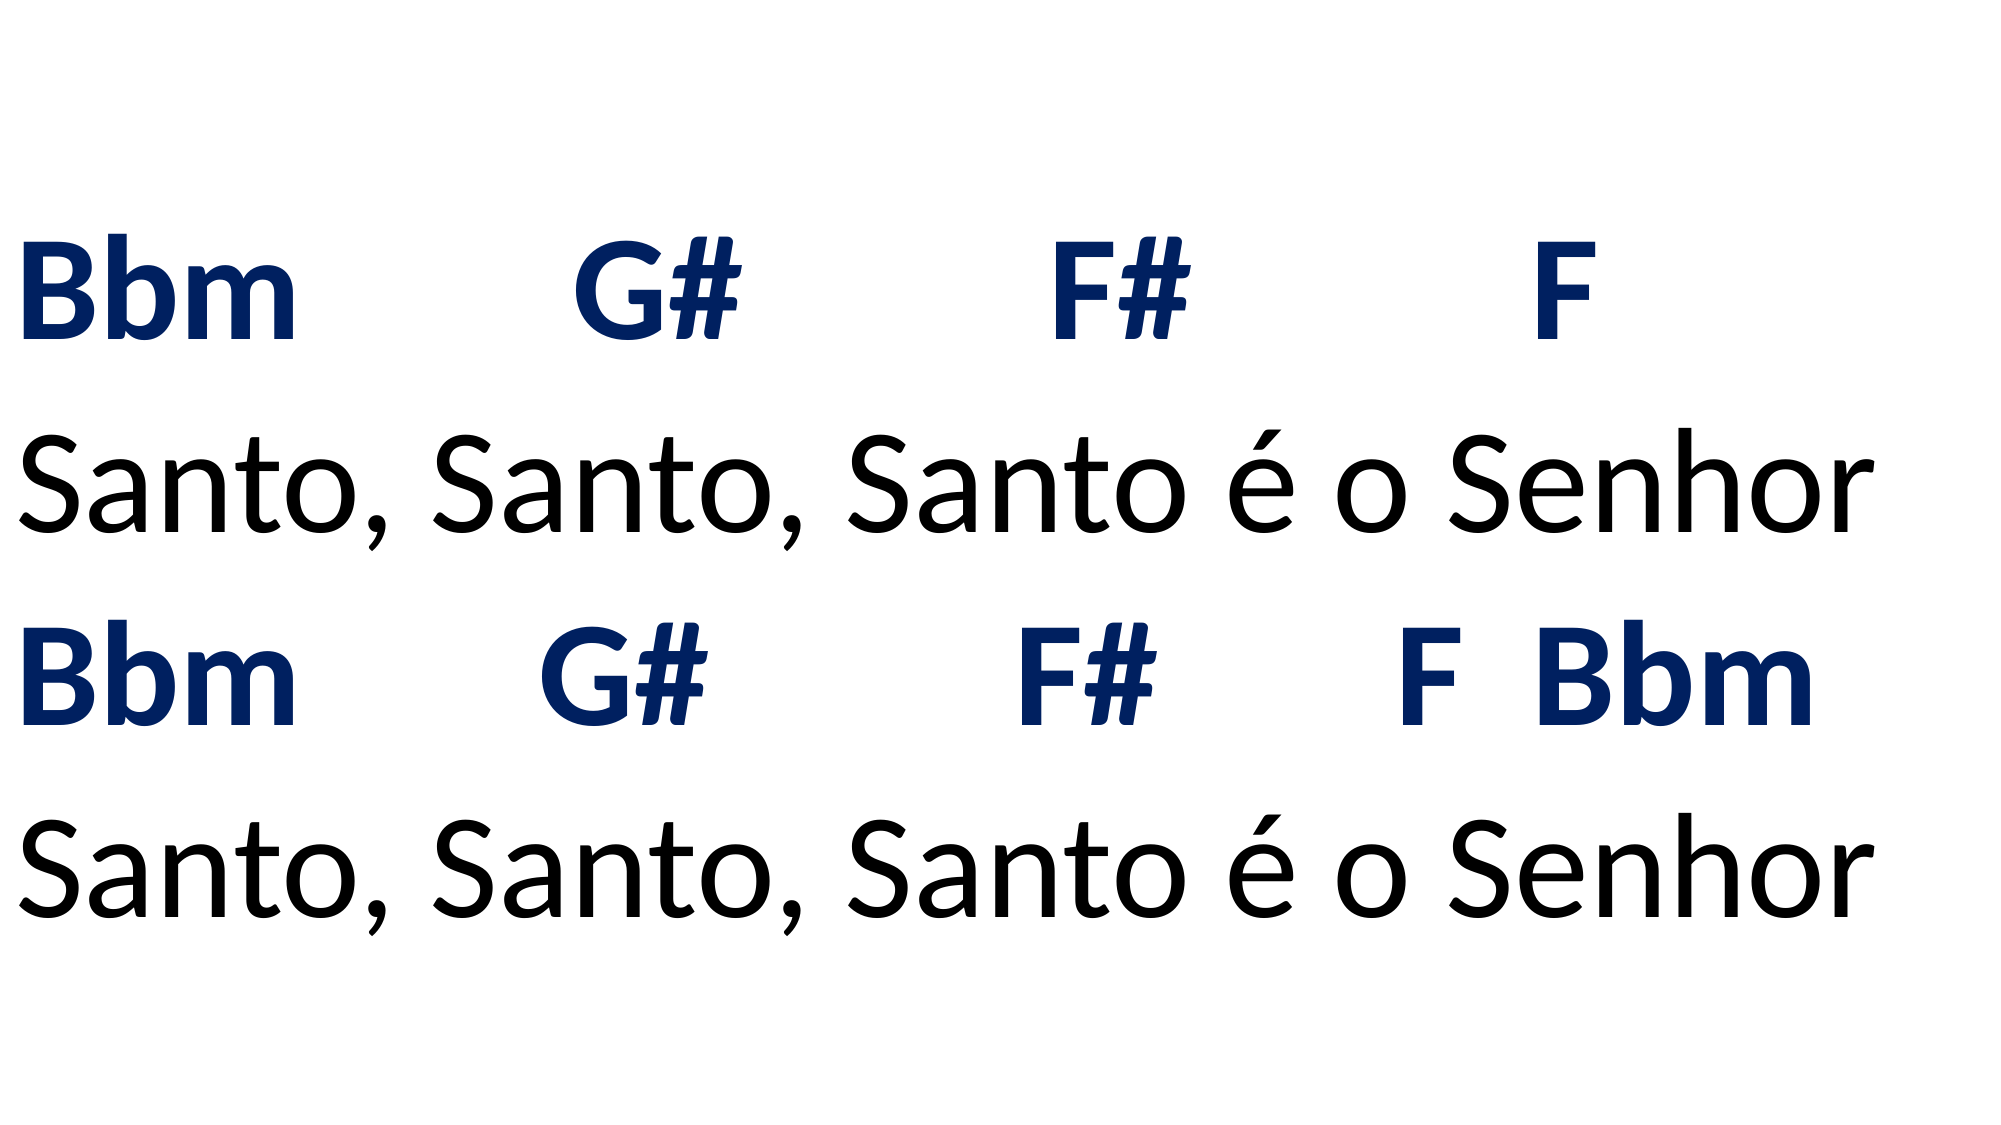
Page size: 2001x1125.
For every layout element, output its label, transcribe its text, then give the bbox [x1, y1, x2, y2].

title Bbm G# F# F Santo, Santo, Santo é o Senhor Bbm G# F# F Bbm Santo, Santo, Santo é o Senhor [0, 0, 2000, 1125]
